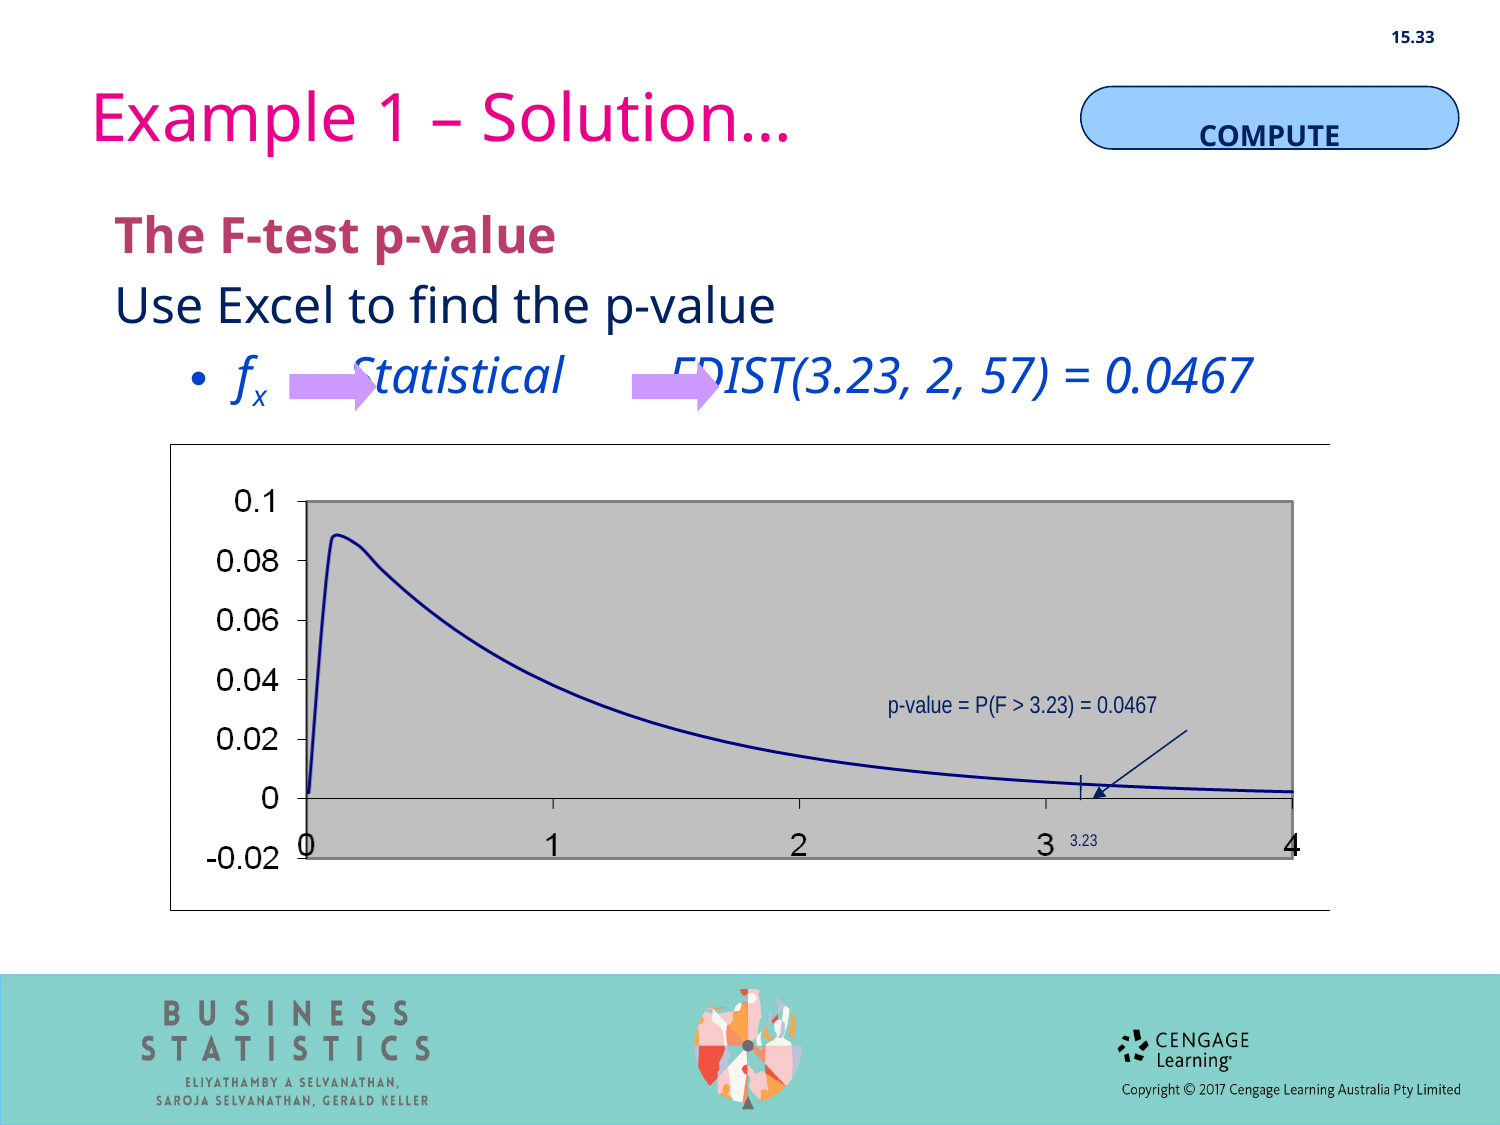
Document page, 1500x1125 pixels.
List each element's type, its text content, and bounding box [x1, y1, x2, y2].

text_box [631, 361, 720, 412]
text_box [289, 361, 377, 412]
list The F-test p-value Use Excel to find the p-value fx Statistical FDIST(3.23, 2, 57) = 0.0467 [99, 196, 1413, 972]
slide_number 15.33 [1376, 0, 1500, 67]
picture [0, 0, 1500, 1125]
title Example 1 – Solution… [75, 42, 1425, 188]
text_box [170, 444, 1330, 912]
text_box COMPUTE [1080, 86, 1459, 149]
